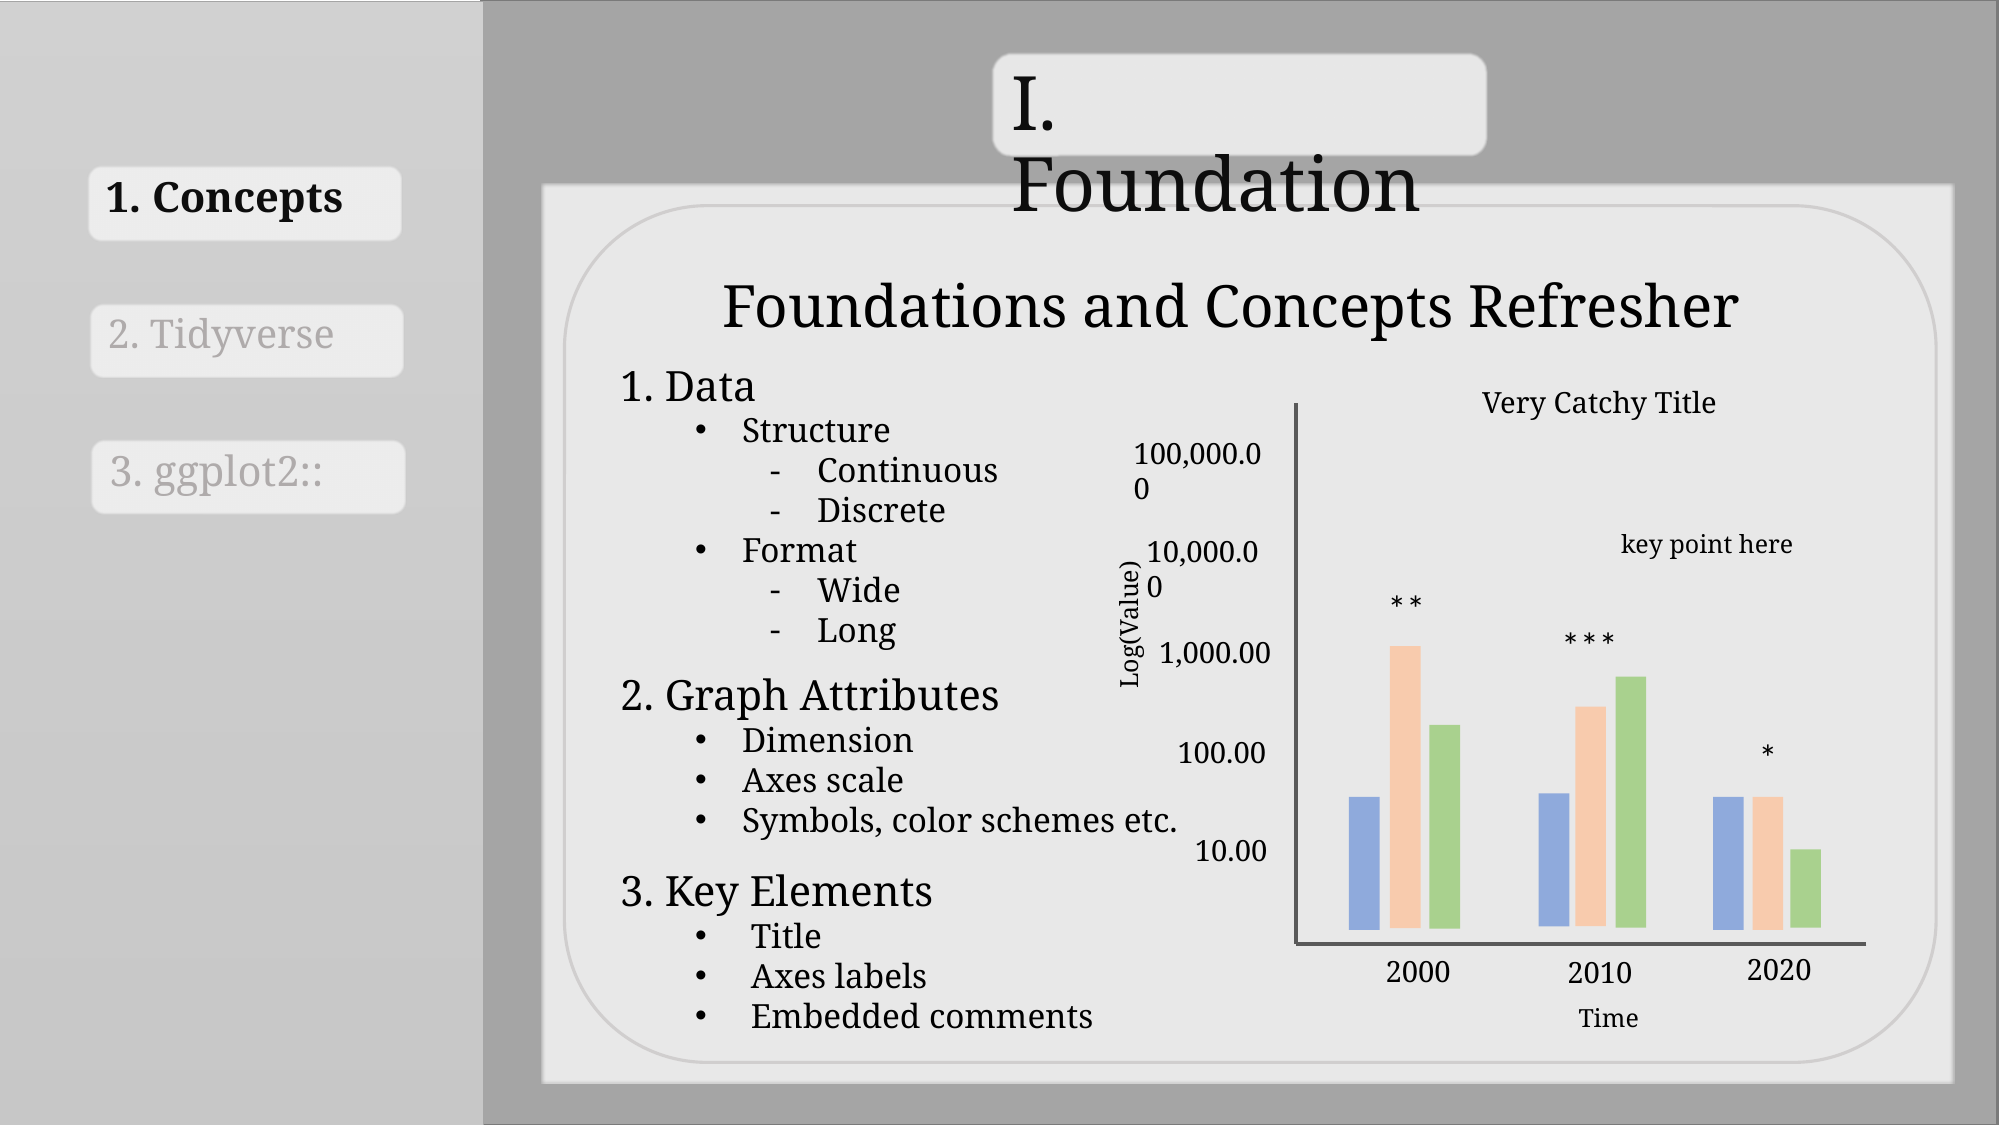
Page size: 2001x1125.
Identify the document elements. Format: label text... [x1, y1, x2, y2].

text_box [1105, 377, 1872, 1043]
text_box [0, 1, 484, 1125]
text_box [541, 183, 675, 1084]
text_box Foundations and Concepts Refresher 1. Data Structure Continuous Discrete Format Wide Long 2. Graph Attributes Dimension Axes scale Symbols, color schemes etc. 3. Key Elements Title Axes labels Embedded comments [563, 180, 1855, 335]
text_box [1789, 183, 1955, 1084]
text_box [563, 204, 1938, 1064]
text_box [480, 0, 1999, 1125]
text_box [87, 165, 406, 515]
text_box [544, 186, 1953, 1084]
text_box I. Foundation [995, 56, 1486, 154]
